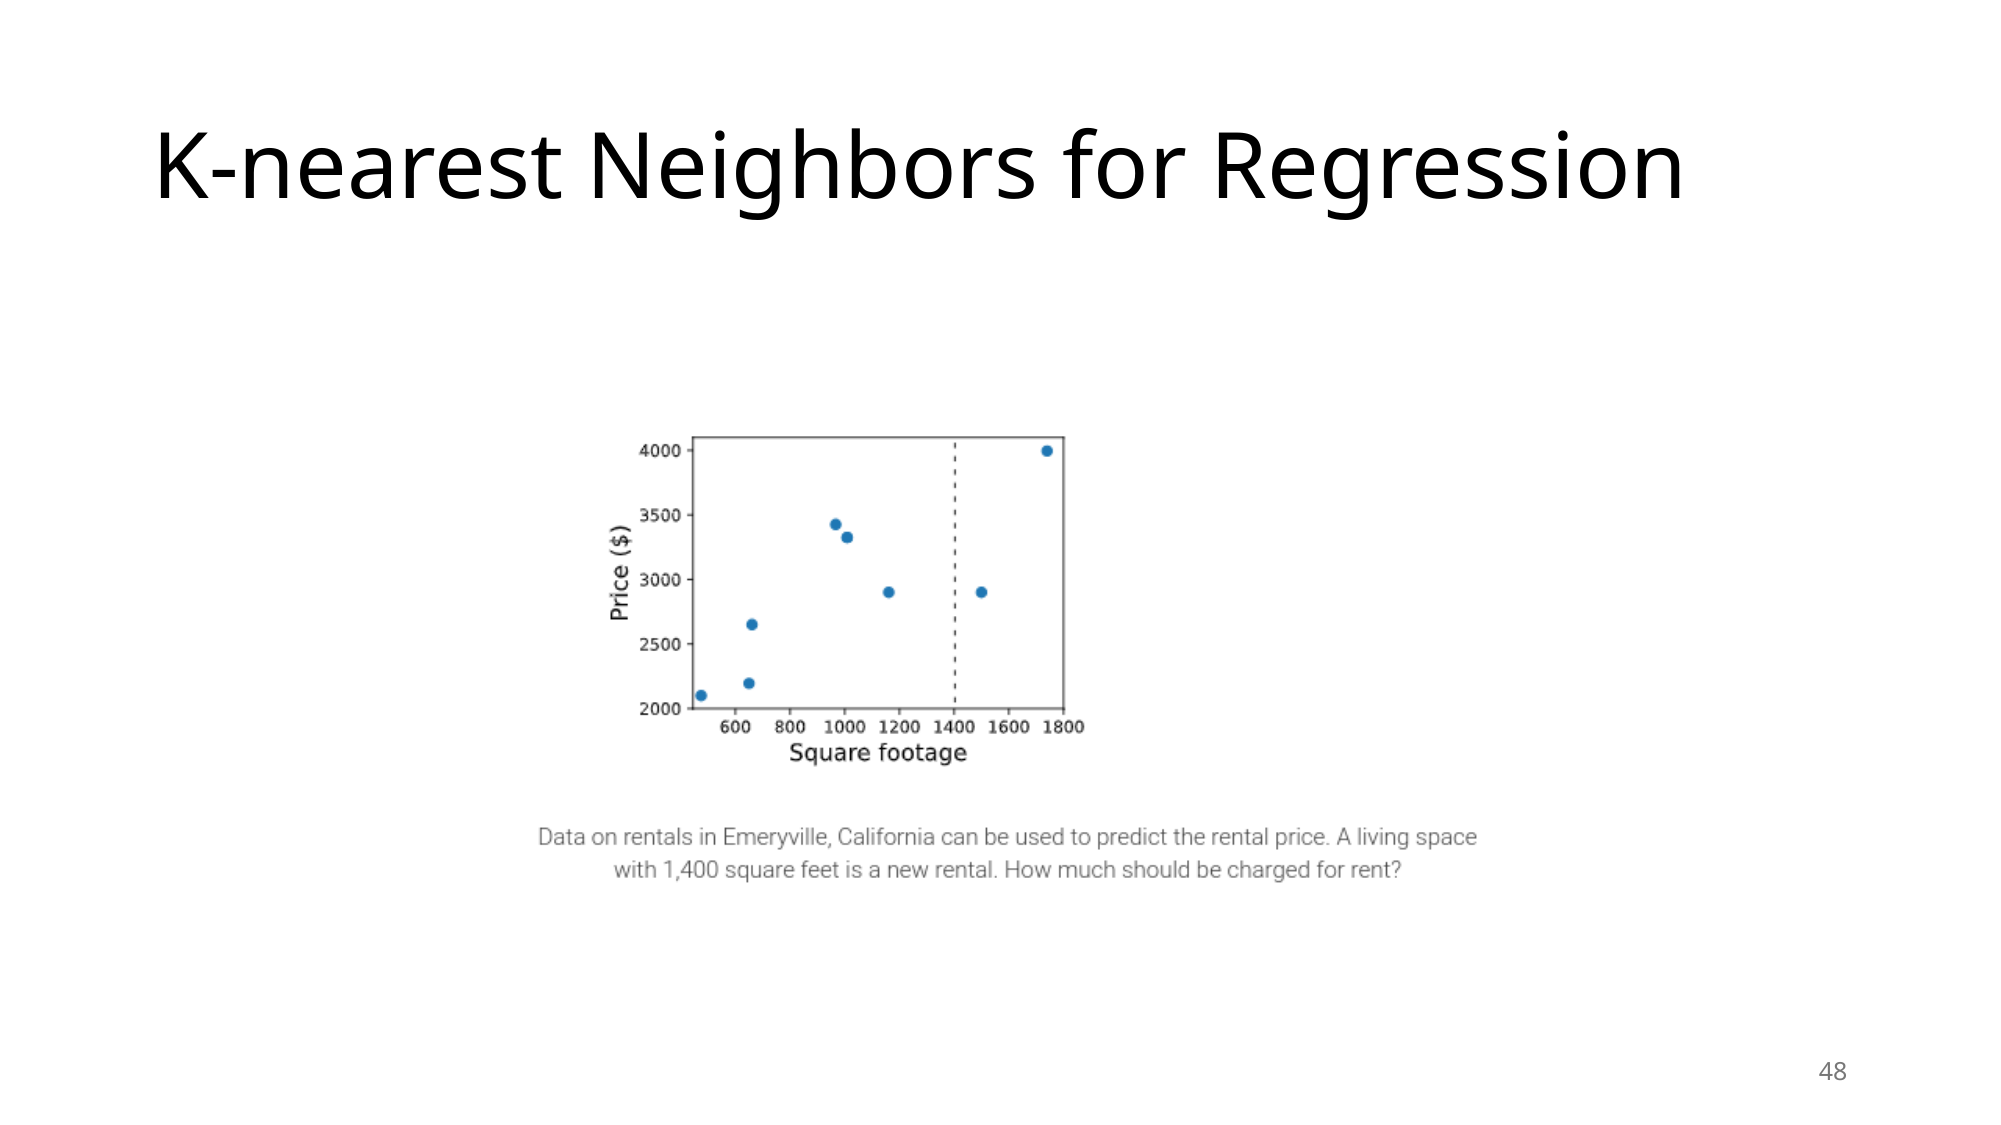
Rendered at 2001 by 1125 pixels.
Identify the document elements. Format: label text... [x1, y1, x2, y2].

slide_number 48 [1412, 1042, 1863, 1103]
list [502, 409, 1498, 903]
title K-nearest Neighbors for Regression [137, 59, 1863, 278]
